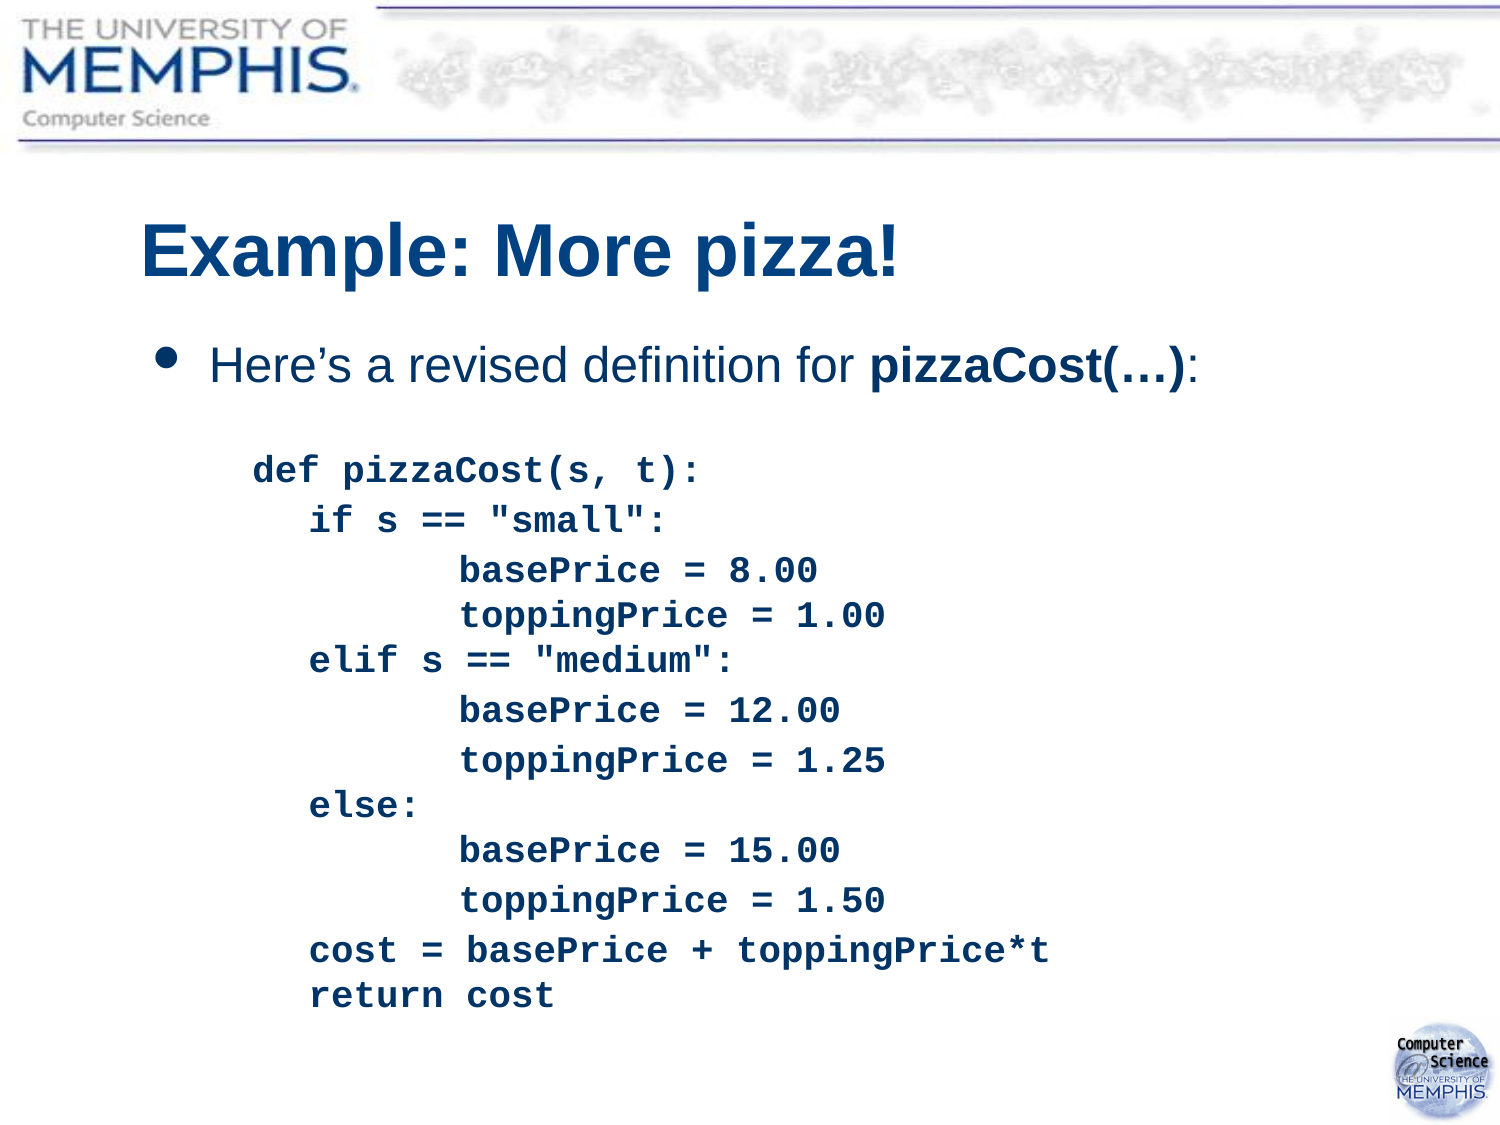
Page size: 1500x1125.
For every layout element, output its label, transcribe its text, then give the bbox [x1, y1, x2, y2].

title Example: More pizza! [124, 162, 1426, 301]
picture [0, 0, 1500, 163]
picture [1387, 1017, 1500, 1125]
text_box Here’s a revised definition for pizzaCost(…): [137, 324, 1400, 500]
text_box def pizzaCost(s, t): if s == "small": basePrice = 8.00 toppingPrice = 1.00 elif s == "medium": basePrice = 12.00 toppingPrice = 1.25 else: basePrice = 15.00 toppingPrice = 1.50 cost = basePrice + toppingPrice*t return cost [237, 500, 1350, 1038]
